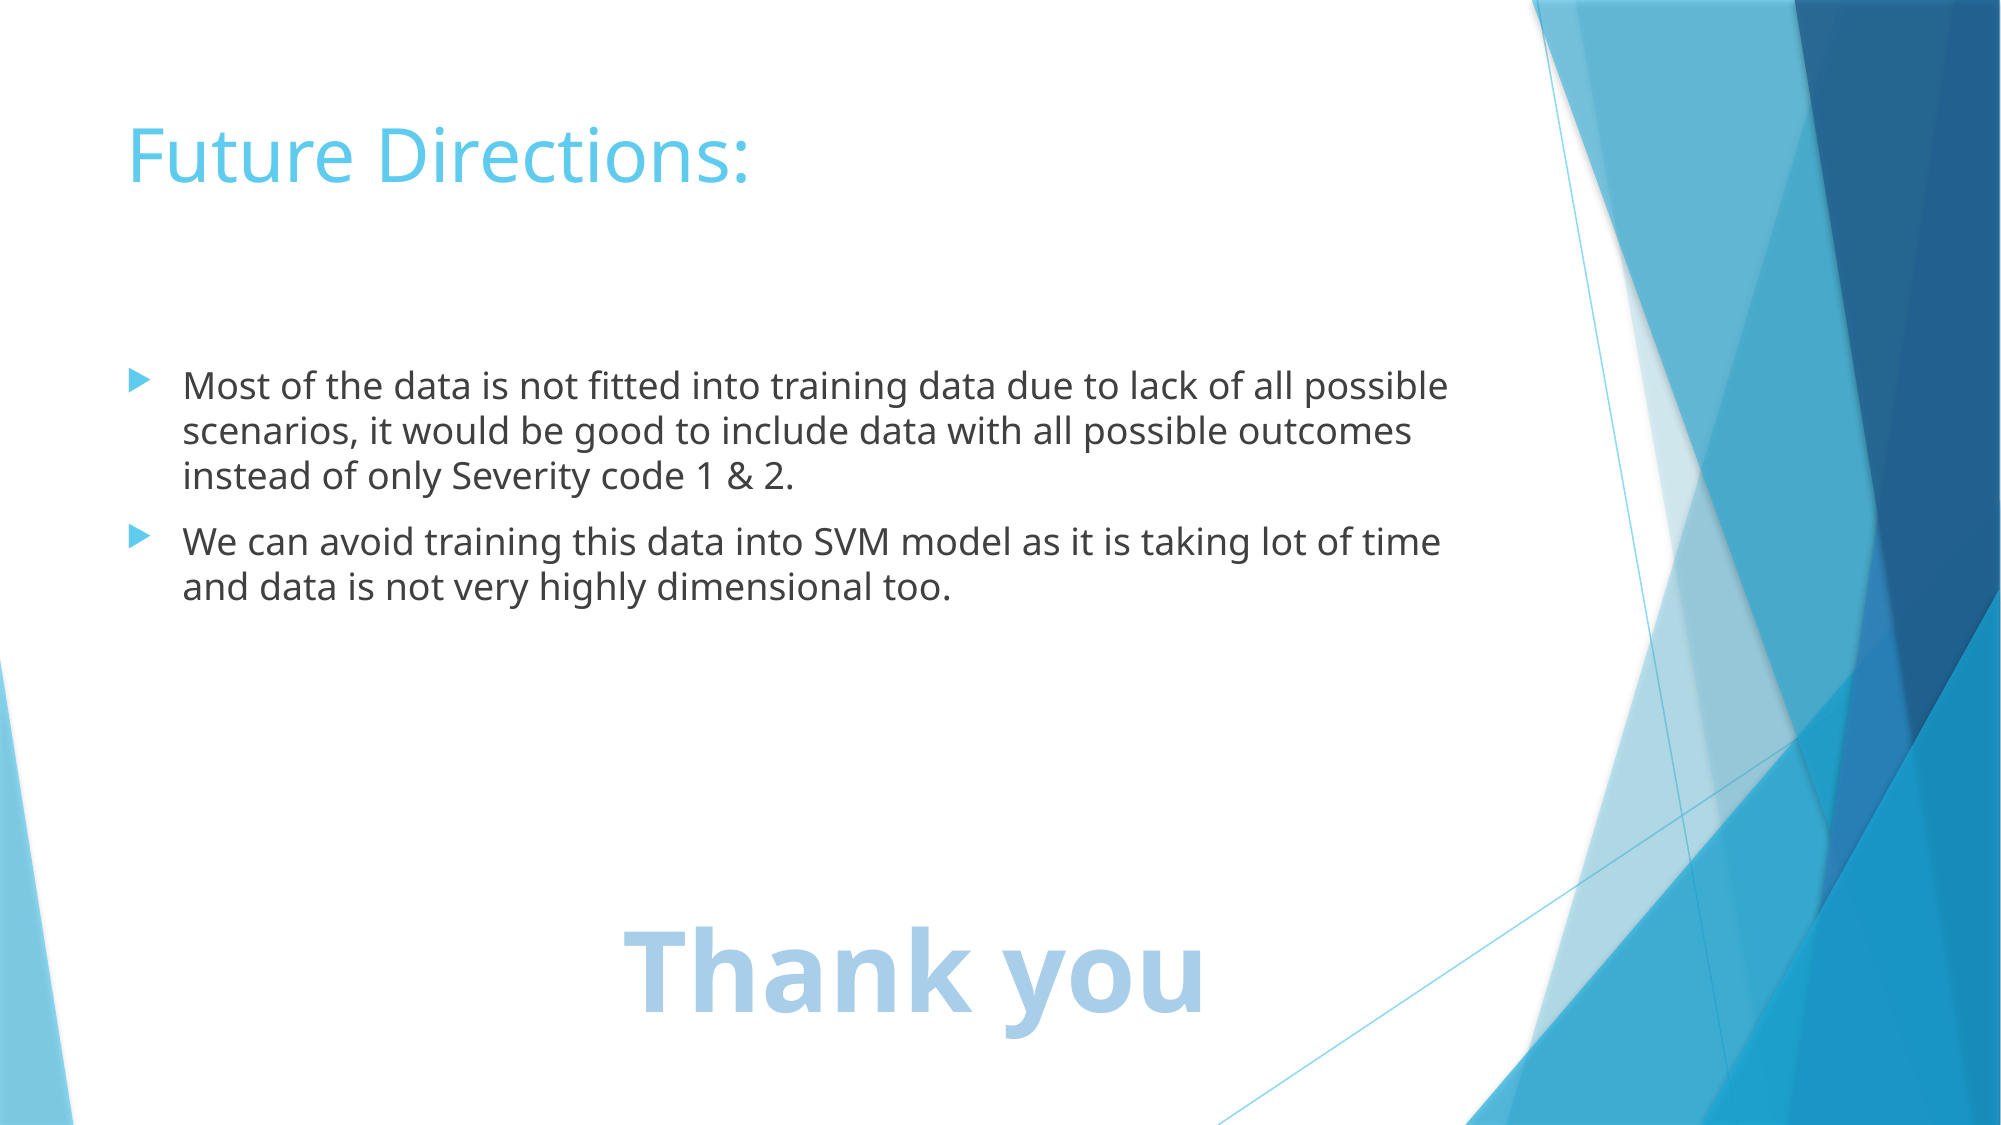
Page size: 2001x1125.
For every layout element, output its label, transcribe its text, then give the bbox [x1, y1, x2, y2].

list Most of the data is not fitted into training data due to lack of all possible scenarios, it would be good to include data with all possible outcomes instead of only Severity code 1 & 2. We can avoid training this data into SVM model as it is taking lot of time and data is not very highly dimensional too. [111, 354, 1522, 992]
text_box Thank you [607, 892, 1226, 1043]
title Future Directions: [111, 99, 1522, 317]
